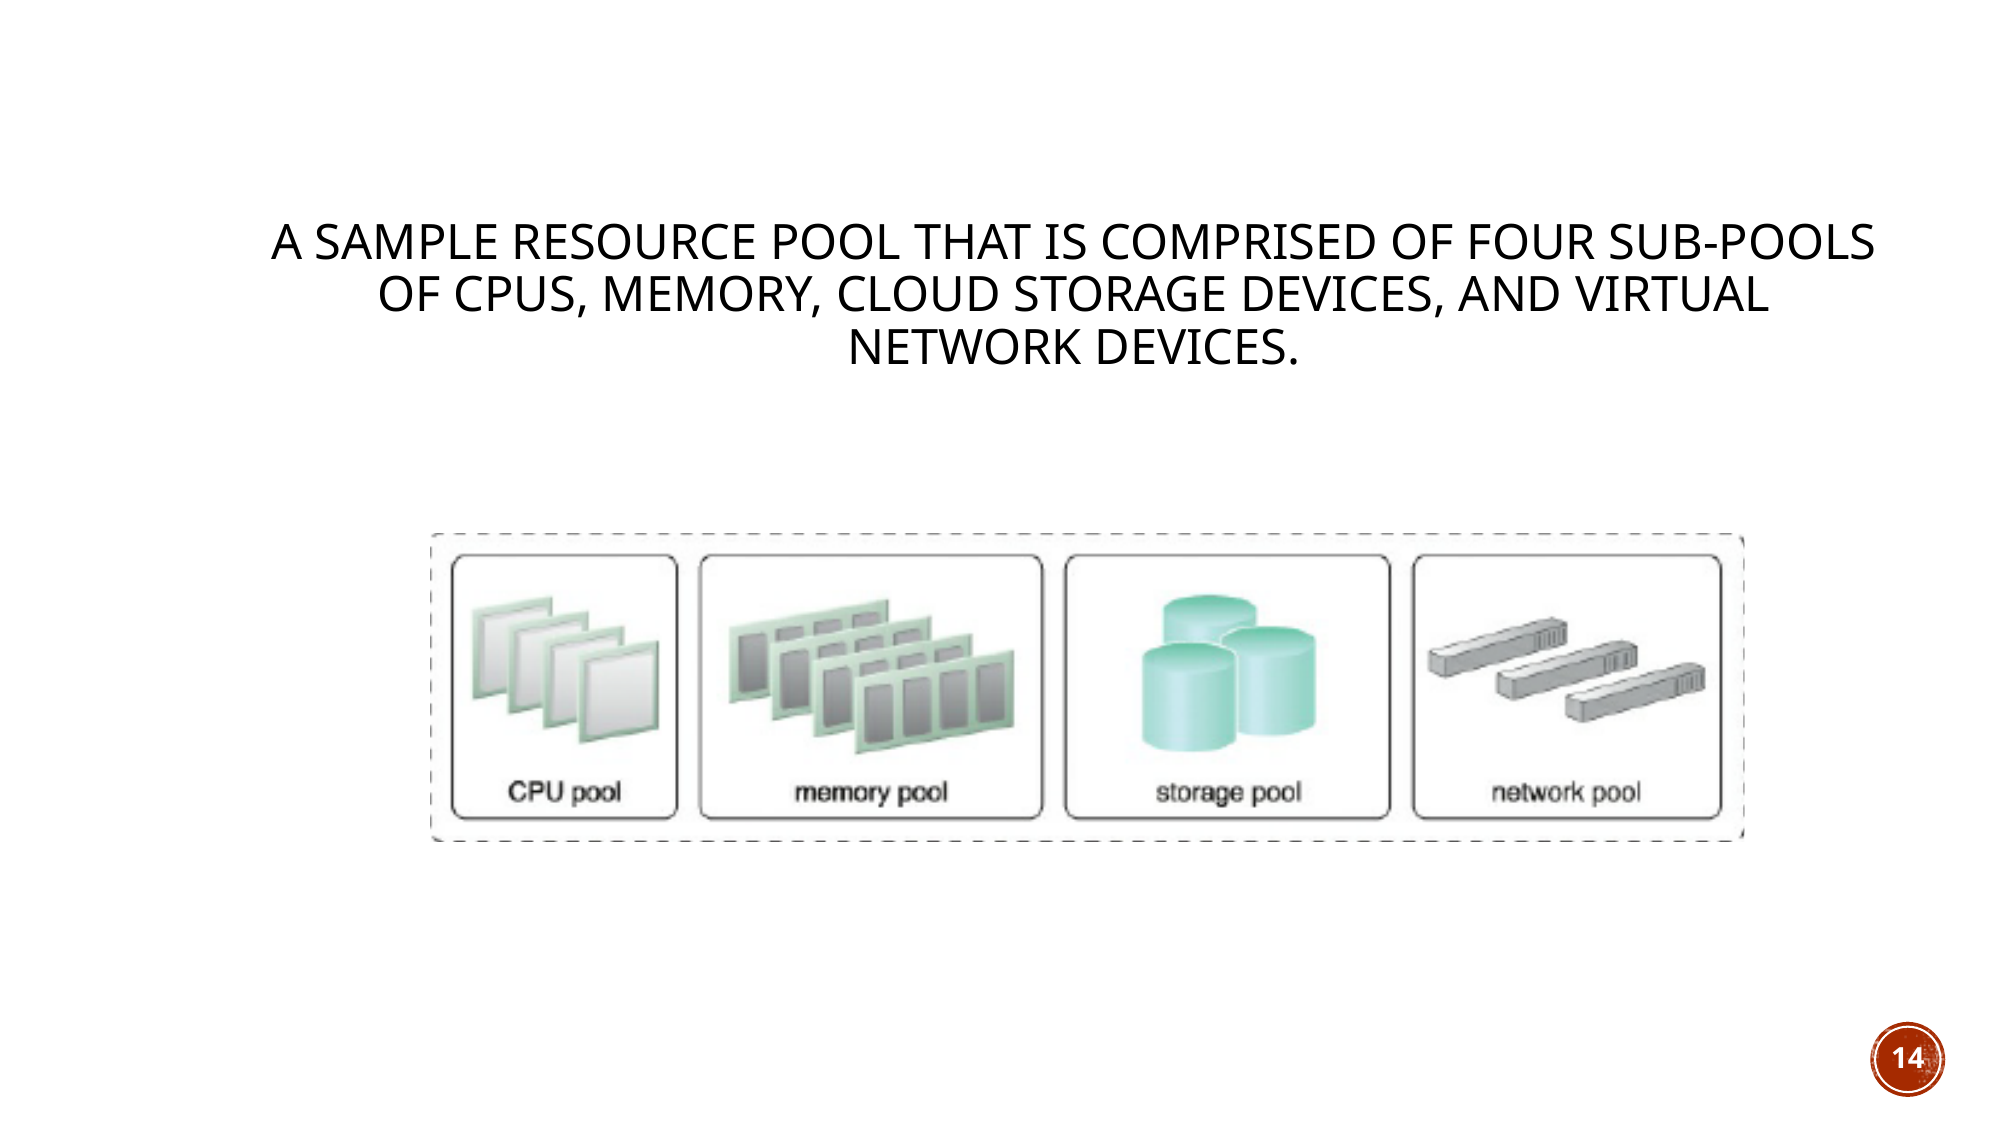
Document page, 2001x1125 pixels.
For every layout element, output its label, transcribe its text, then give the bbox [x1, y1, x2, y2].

slide_number 14 [1855, 1028, 1961, 1089]
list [435, 538, 1742, 839]
title A sample resource pool that is comprised of four sub-pools of CPUs, memory, cloud storage devices, and virtual network devices. [248, 207, 1899, 472]
